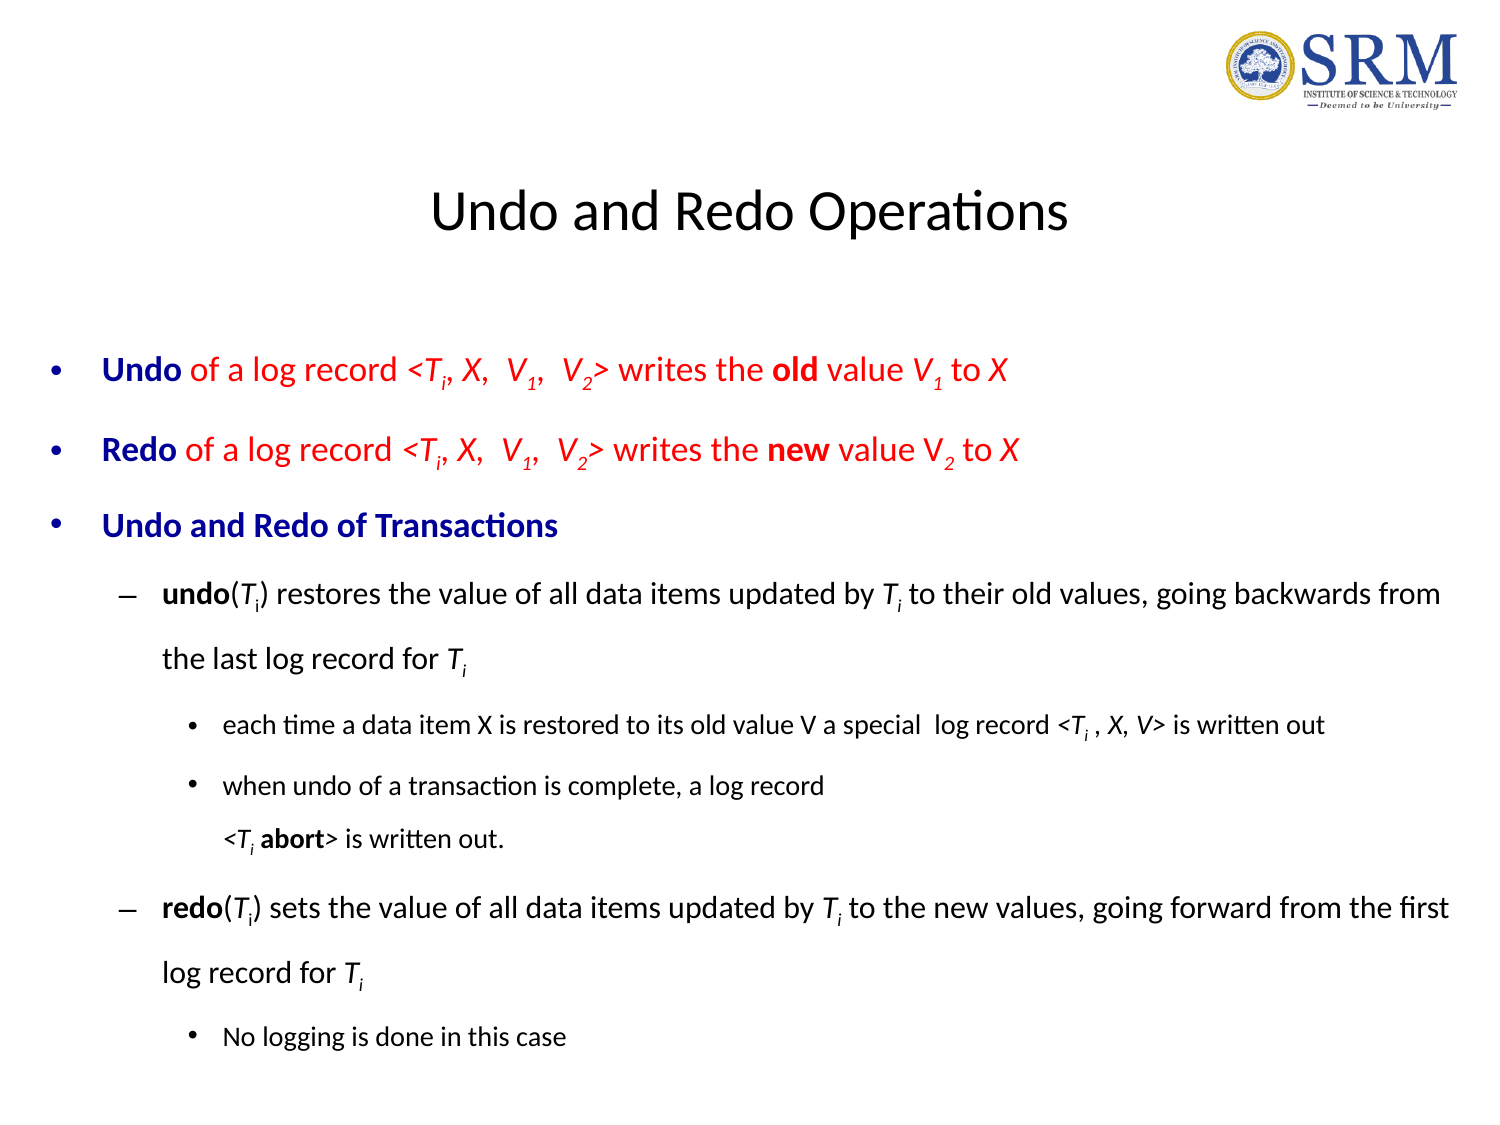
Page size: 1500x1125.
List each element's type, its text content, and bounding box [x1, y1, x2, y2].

title Undo and Redo Operations [35, 159, 1465, 256]
list Undo of a log record <Ti, X, V1, V2> writes the old value V1 to X Redo of a log record <Ti, X, V1, V2> writes the new value V2 to X Undo and Redo of Transactions undo(Ti) restores the value of all data items updated by Ti to their old values, going backwards from the last log record for Ti each time a data item X is restored to its old value V a special log record <Ti , X, V> is written out when undo of a transaction is complete, a log record <Ti abort> is written out. redo(Ti) sets the value of all data items updated by Ti to the new values, going forward from the first log record for Ti No logging is done in this case [35, 314, 1465, 1067]
picture [1222, 25, 1461, 114]
